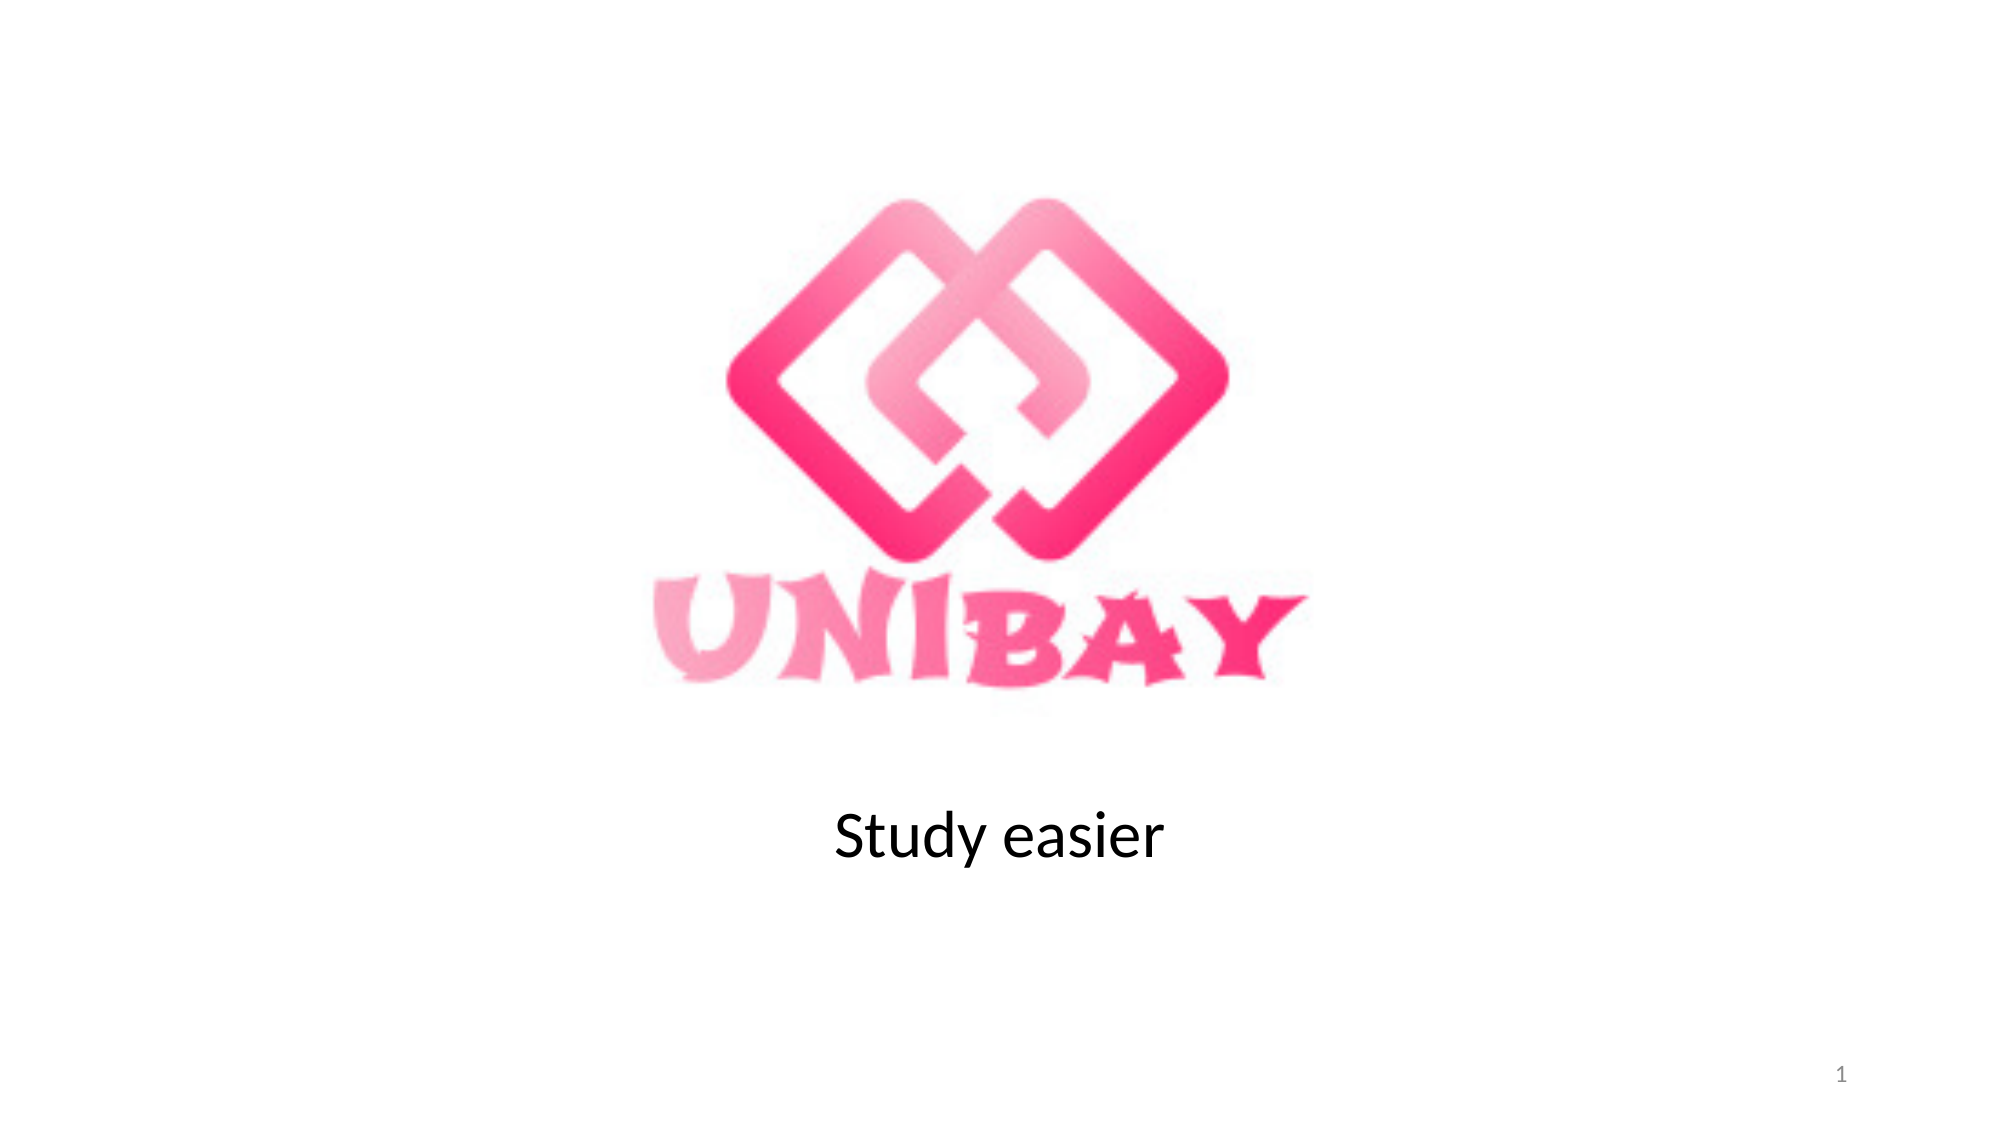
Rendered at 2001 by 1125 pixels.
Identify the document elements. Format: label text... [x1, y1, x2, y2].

slide_number 1 [1412, 1042, 1863, 1103]
picture [615, 164, 1343, 717]
subtitle Study easier [249, 792, 1750, 915]
